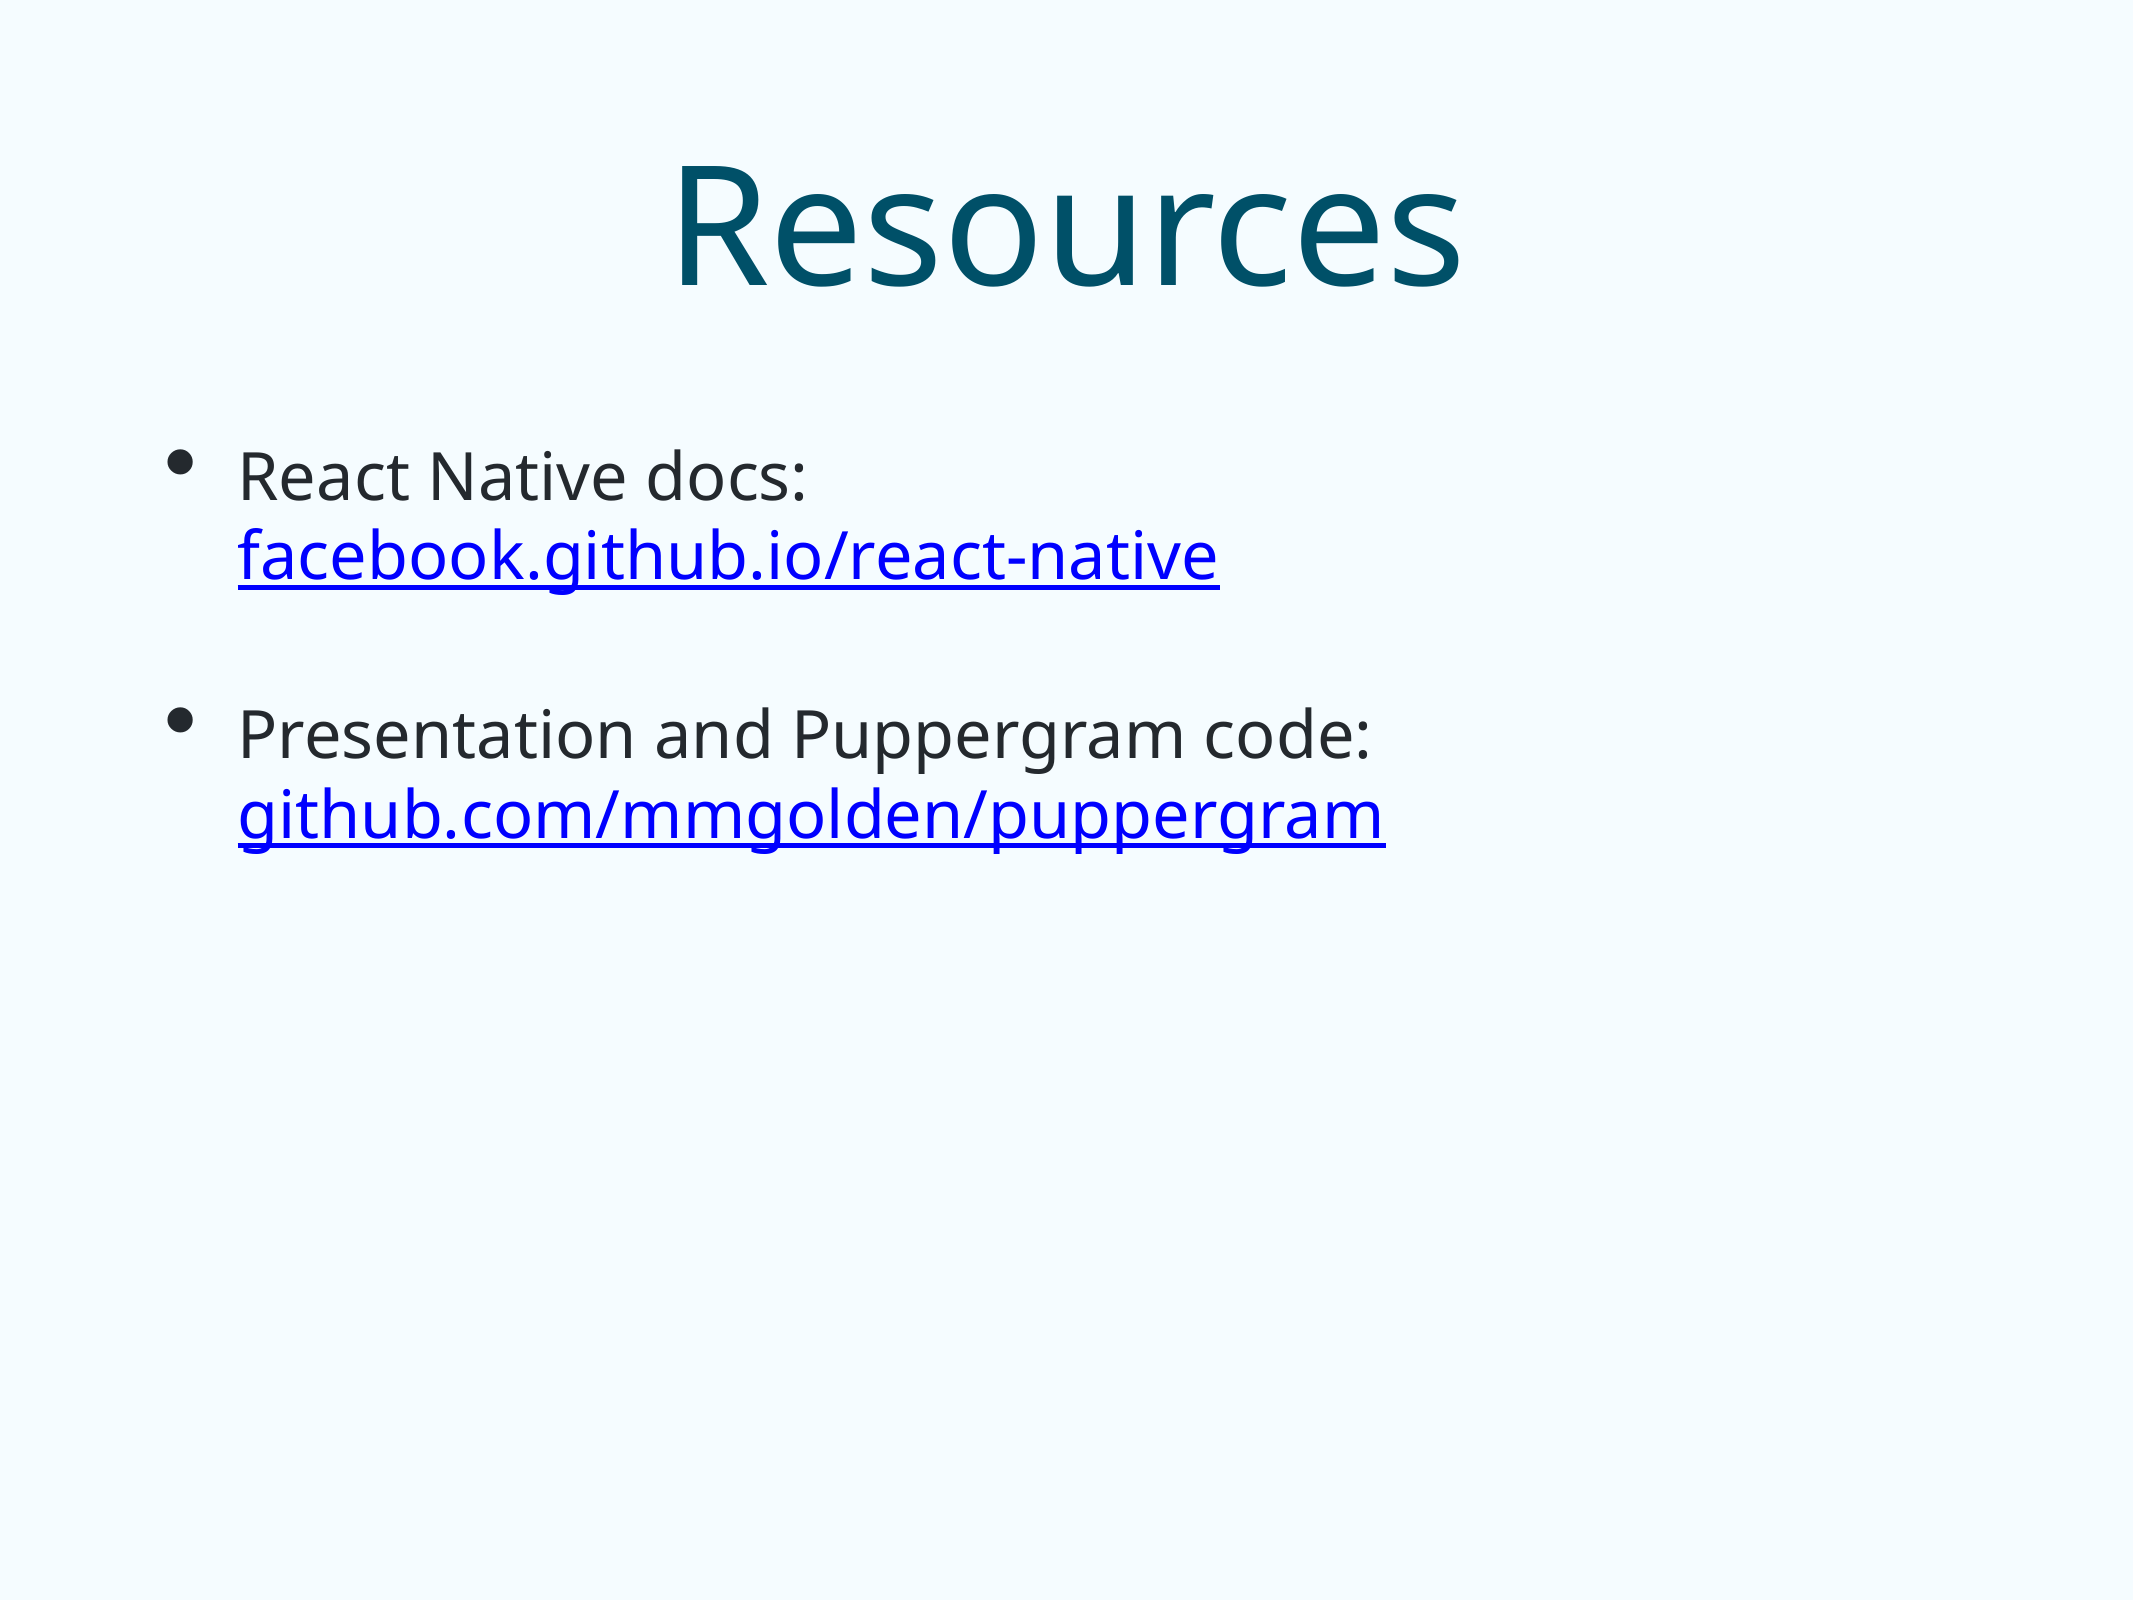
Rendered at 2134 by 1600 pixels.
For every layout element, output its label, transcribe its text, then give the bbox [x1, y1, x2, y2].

list React Native docs: facebook.github.io/react-native Presentation and Puppergram code: github.com/mmgolden/puppergram [155, 424, 1978, 1457]
title Resources [155, 41, 1978, 397]
